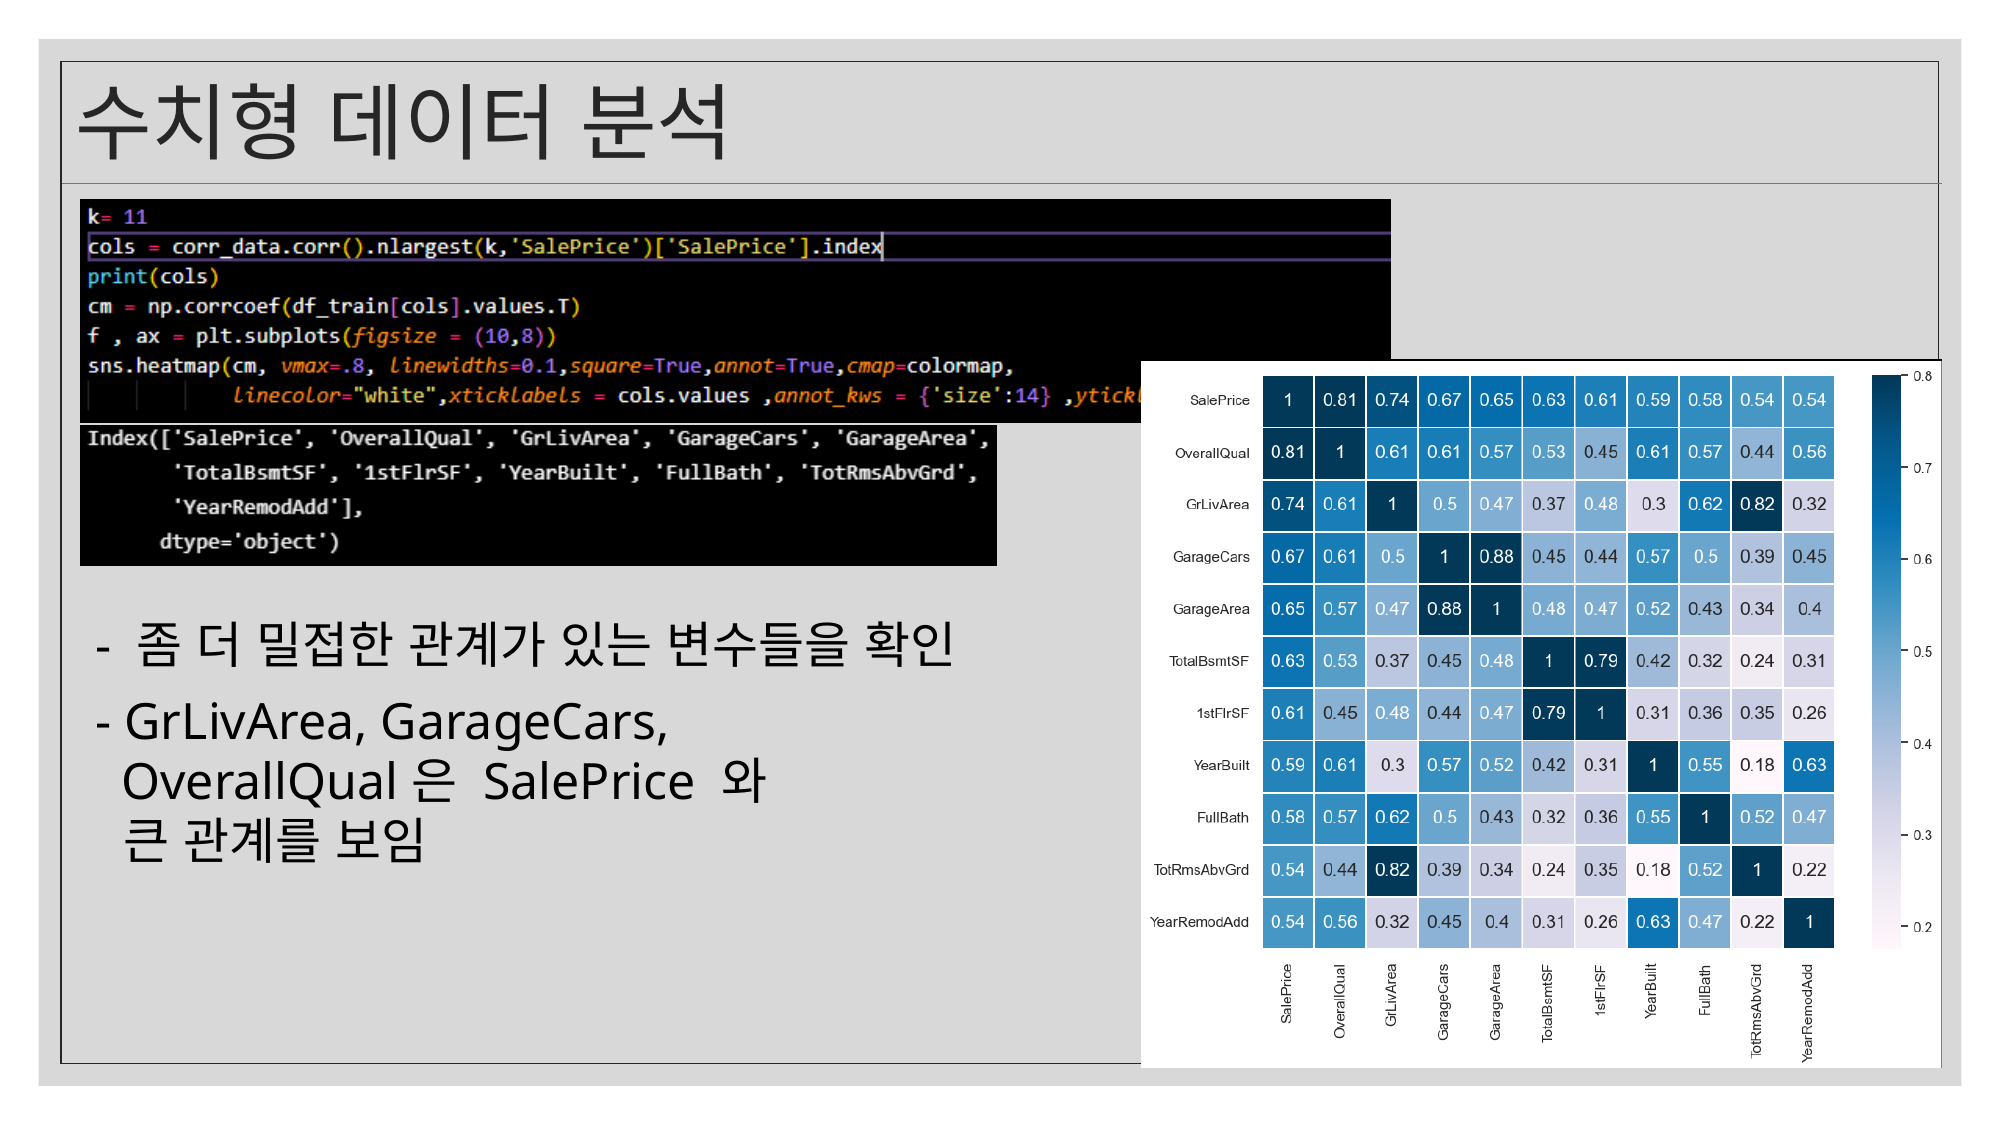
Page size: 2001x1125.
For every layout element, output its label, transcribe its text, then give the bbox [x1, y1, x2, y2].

text_box - 좀 더 밀접한 관계가 있는 변수들을 확인 [80, 606, 1048, 682]
title 수치형 데이터 분석 [60, 54, 1317, 200]
picture [80, 425, 997, 566]
text_box - GrLivArea, GarageCars, OverallQual은 SalePrice 와 큰 관계를 보임 [80, 682, 913, 877]
picture [80, 199, 1942, 1068]
